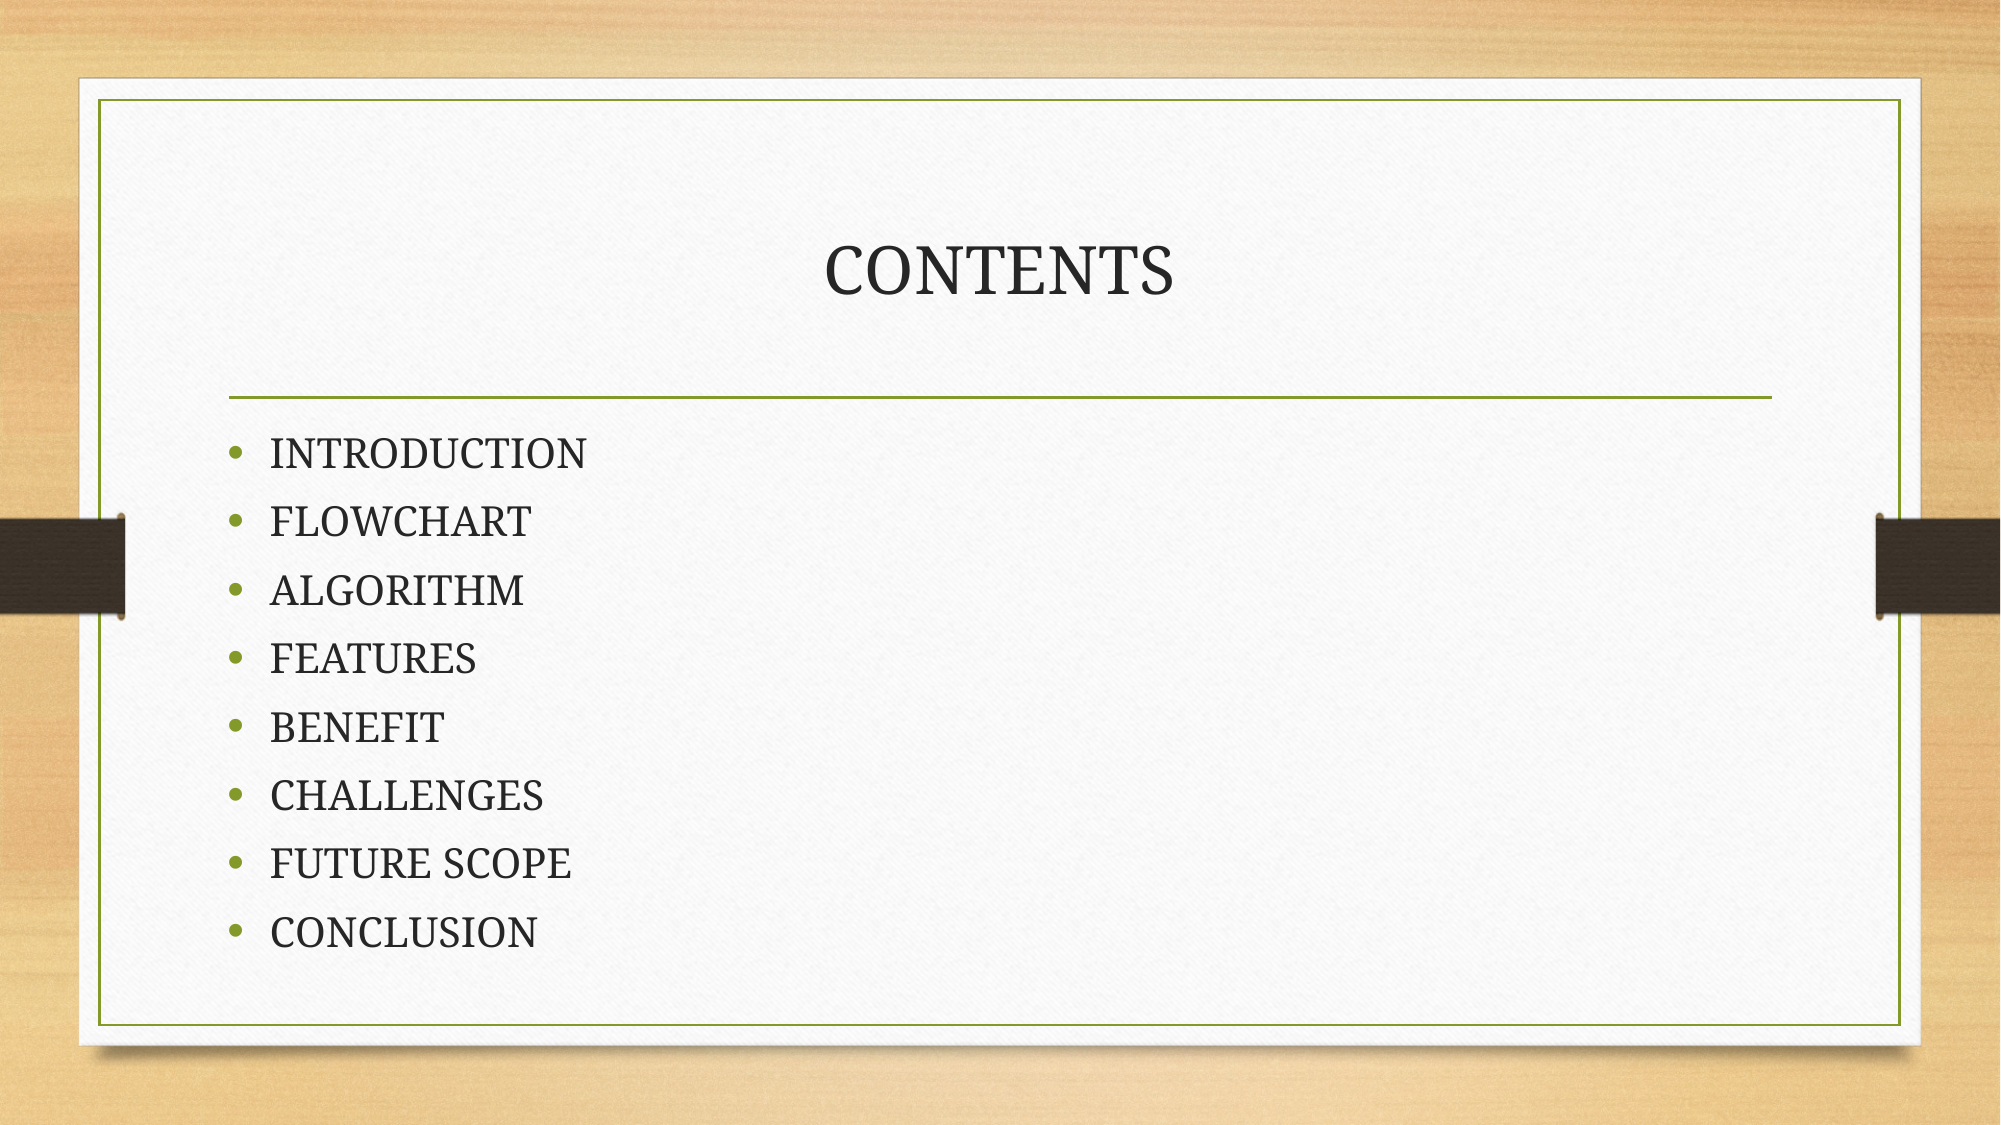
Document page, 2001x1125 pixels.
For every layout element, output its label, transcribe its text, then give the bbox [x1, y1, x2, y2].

title CONTENTS [212, 161, 1788, 375]
picture [0, 0, 2001, 1125]
list INTRODUCTION FLOWCHART ALGORITHM FEATURES BENEFIT CHALLENGES FUTURE SCOPE CONCLUSION [212, 419, 1788, 964]
